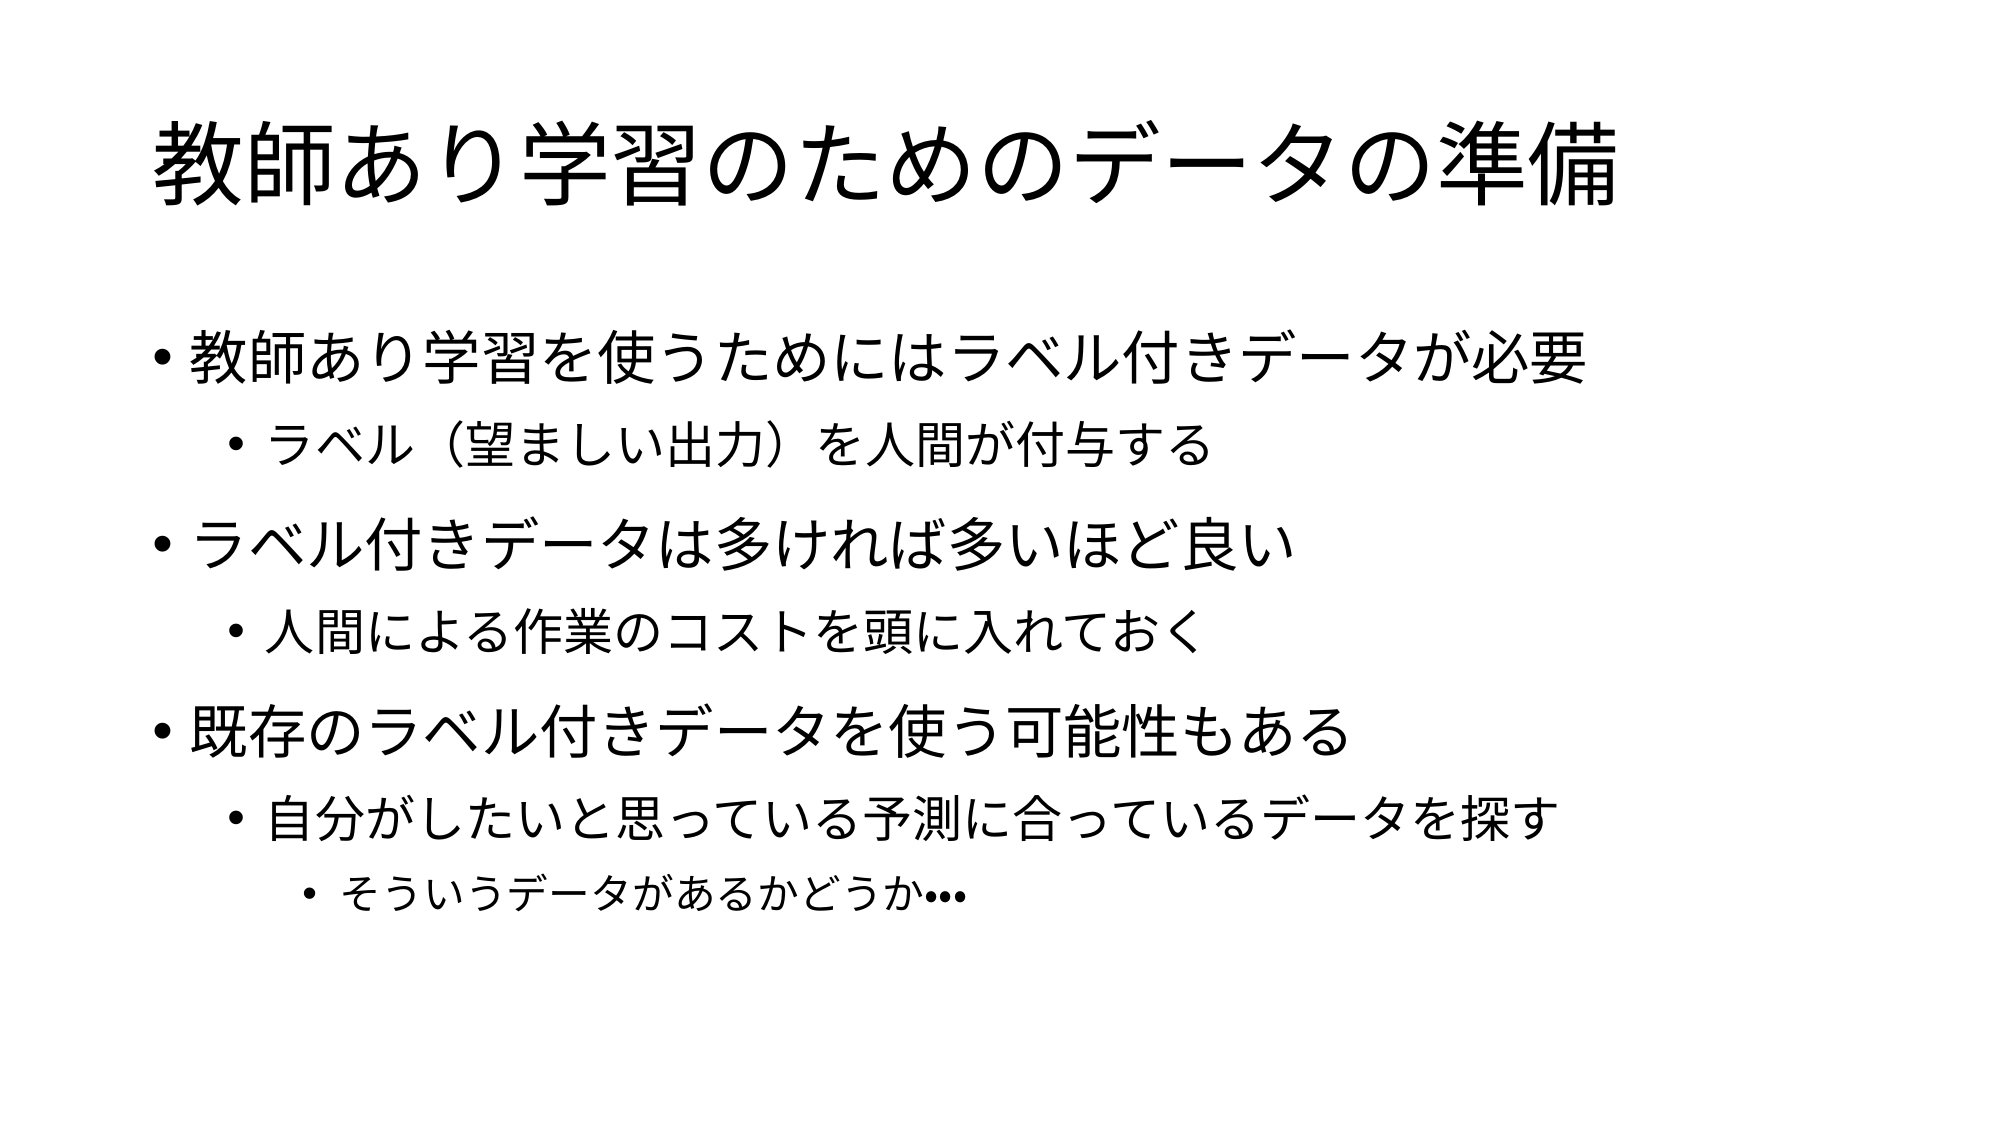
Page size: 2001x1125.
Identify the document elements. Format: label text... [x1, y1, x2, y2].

title 教師あり学習のためのデータの準備 [137, 59, 1863, 278]
list 教師あり学習を使うためにはラベル付きデータが必要 ラベル（望ましい出力）を人間が付与する ラベル付きデータは多ければ多いほど良い 人間による作業のコストを頭に入れておく 既存のラベル付きデータを使う可能性もある 自分がしたいと思っている予測に合っているデータを探す そういうデータがあるかどうか・・・ [137, 299, 1863, 1014]
